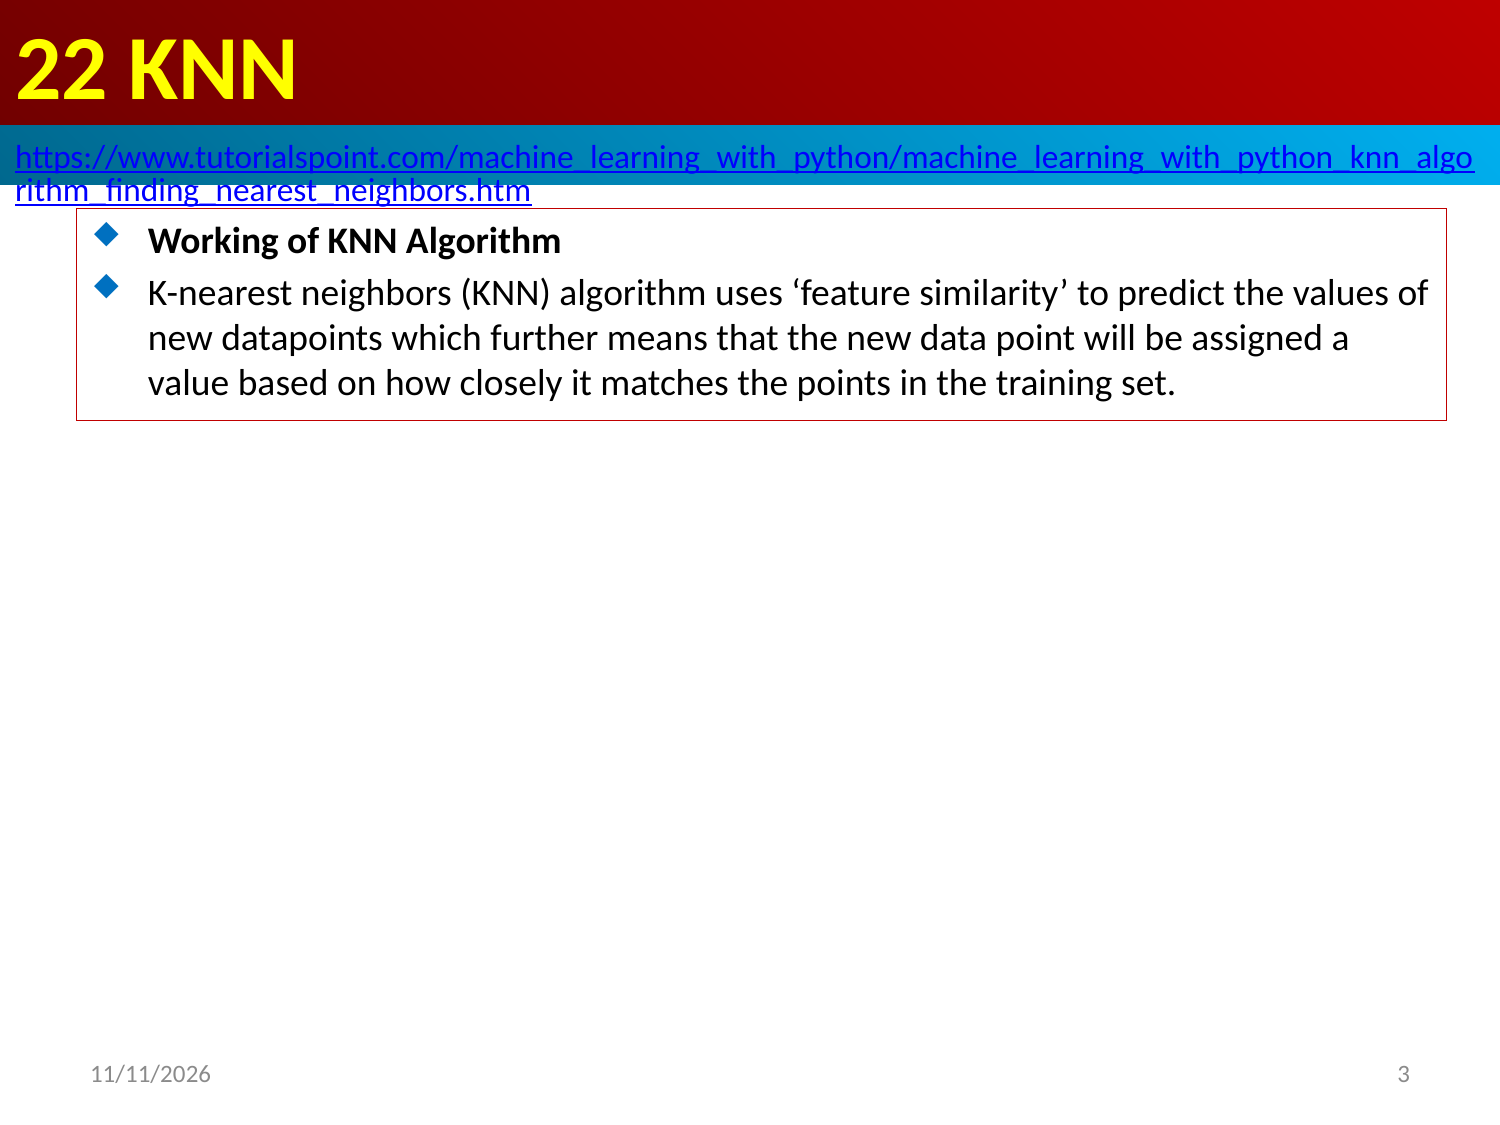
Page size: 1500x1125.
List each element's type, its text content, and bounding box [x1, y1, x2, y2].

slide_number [75, 1042, 425, 1103]
slide_number 3 [1074, 1042, 1425, 1103]
subtitle Working of KNN Algorithm K-nearest neighbors (KNN) algorithm uses ‘feature similarity’ to predict the values of new datapoints which further means that the new data point will be assigned a value based on how closely it matches the points in the training set. [76, 208, 1447, 421]
title 22 KNN [0, 0, 1500, 125]
text_box https://www.tutorialspoint.com/machine_learning_with_python/machine_learning_with_python_knn_algorithm_finding_nearest_neighbors.htm [0, 125, 1500, 185]
